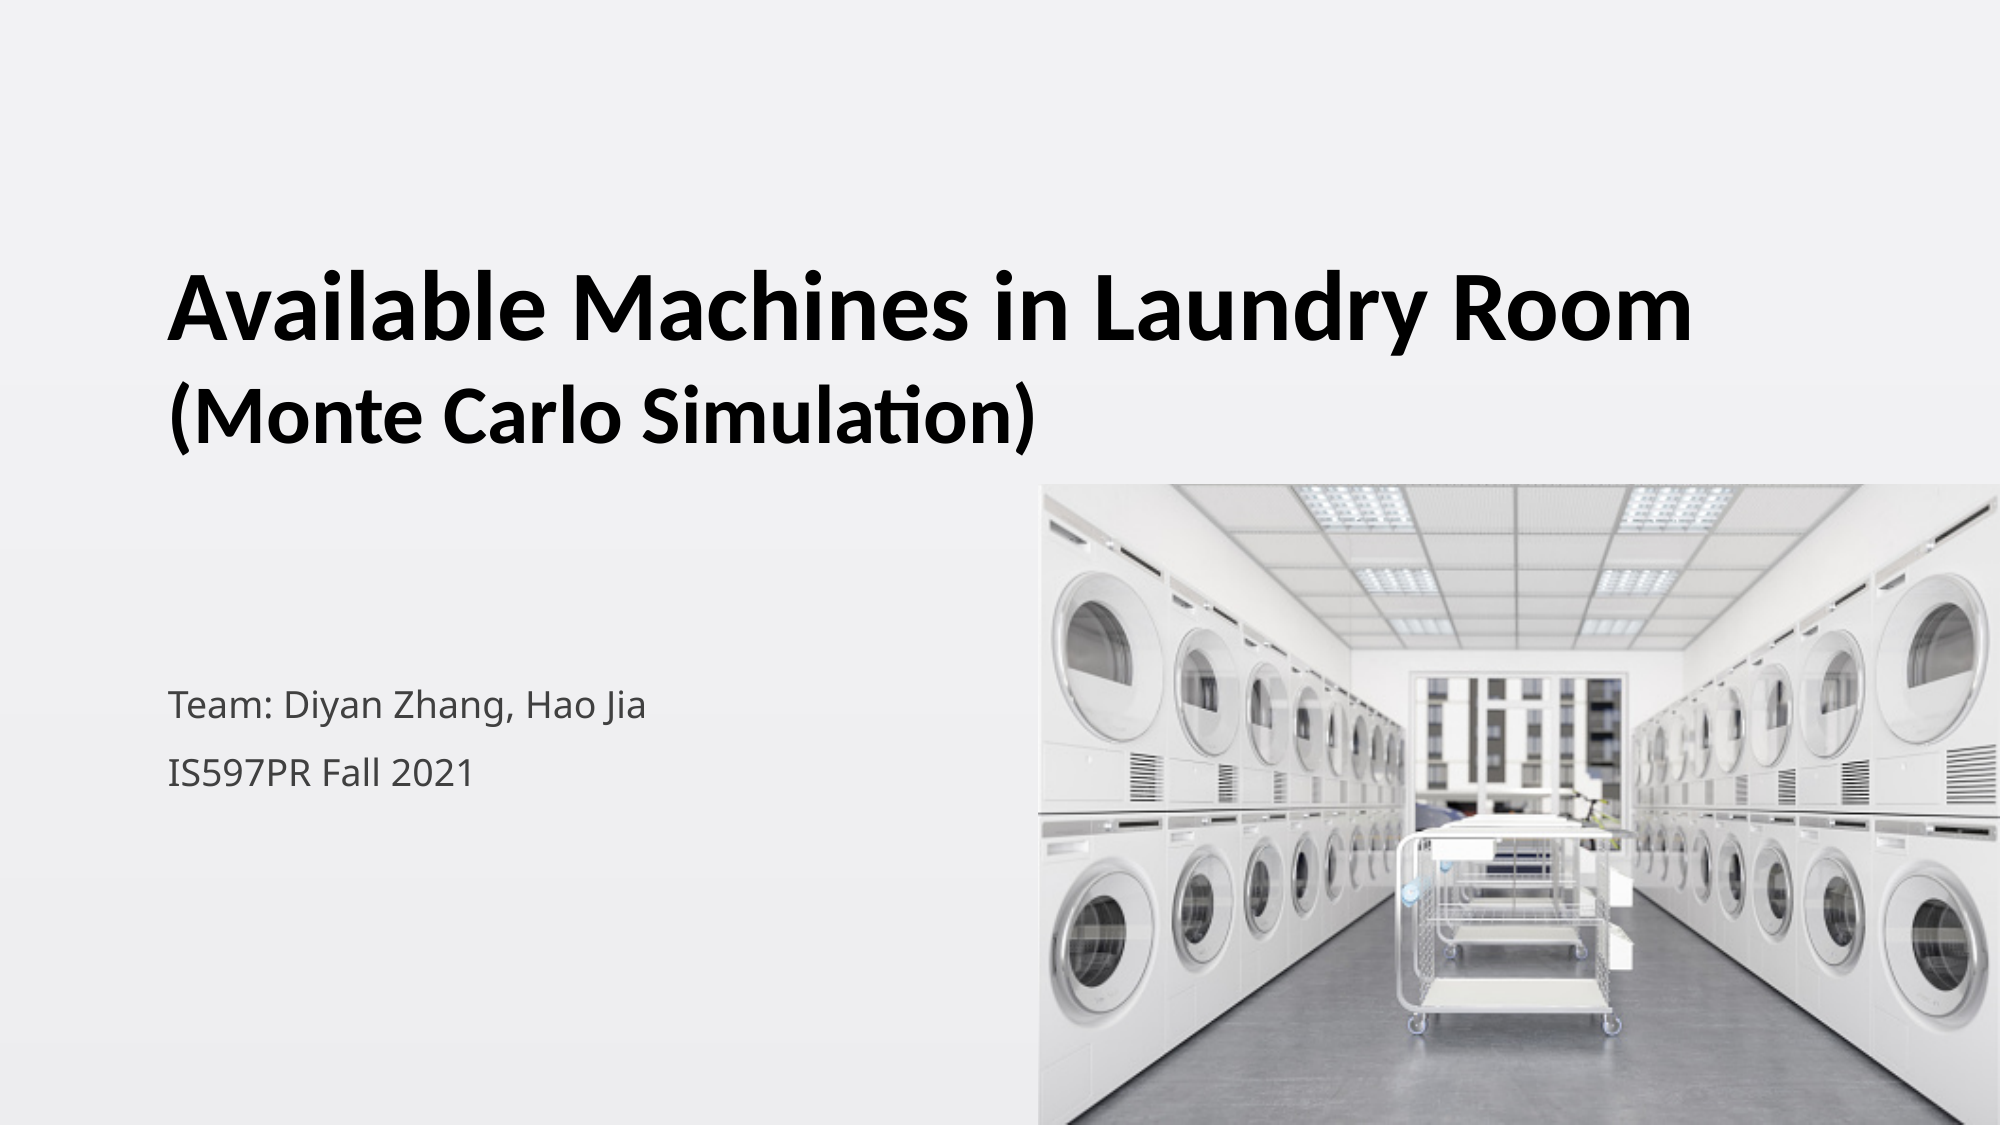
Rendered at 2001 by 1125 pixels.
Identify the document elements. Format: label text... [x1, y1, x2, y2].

picture [1038, 484, 2000, 1125]
text_box Team: Diyan Zhang, Hao Jia IS597PR Fall 2021 [153, 651, 926, 802]
text_box Available Machines in Laundry Room (Monte Carlo Simulation) [153, 232, 1925, 468]
